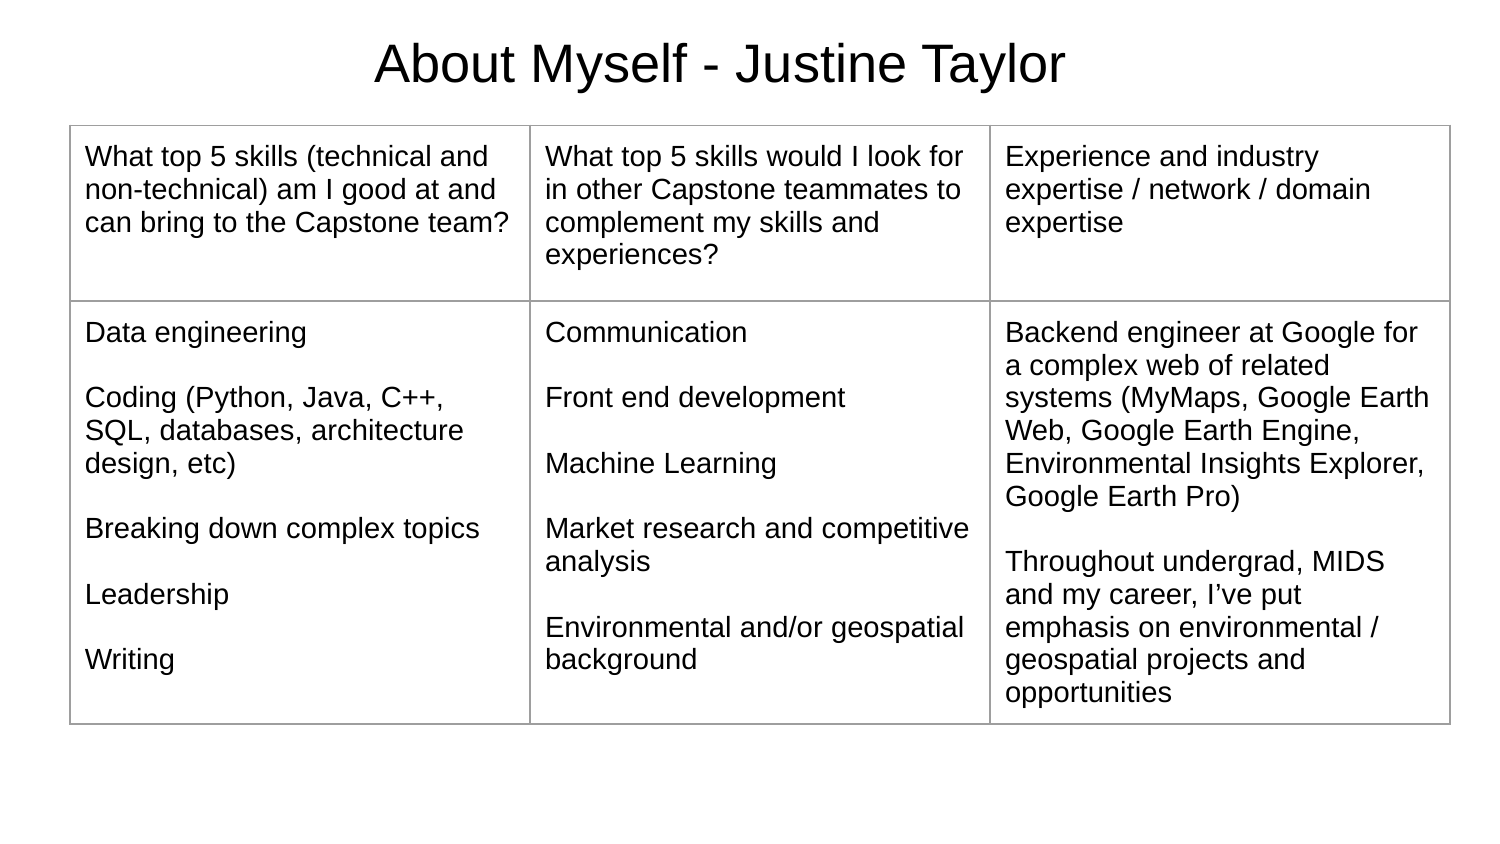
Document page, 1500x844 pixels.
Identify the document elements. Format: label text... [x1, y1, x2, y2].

table_cell Backend engineer at Google for a complex web of related systems (MyMaps, Google Earth Web, Google Earth Engine, Environmental Insights Explorer, Google Earth Pro) Throughout undergrad, MIDS and my career, I’ve put emphasis on environmental / geospatial projects and opportunities [991, 302, 1449, 723]
table_header Experience and industry expertise / network / domain expertise [991, 126, 1449, 300]
table_cell Communication Front end development Machine Learning Market research and competitive analysis Environmental and/or geospatial background [531, 302, 989, 723]
table_header What top 5 skills (technical and non-technical) am I good at and can bring to the Capstone team? [71, 126, 529, 300]
table_header What top 5 skills would I look for in other Capstone teammates to complement my skills and experiences? [531, 126, 989, 300]
table_cell Data engineering Coding (Python, Java, C++, SQL, databases, architecture design, etc) Breaking down complex topics Leadership Writing [71, 302, 529, 723]
text_box About Myself - Justine Taylor [118, 13, 1323, 106]
